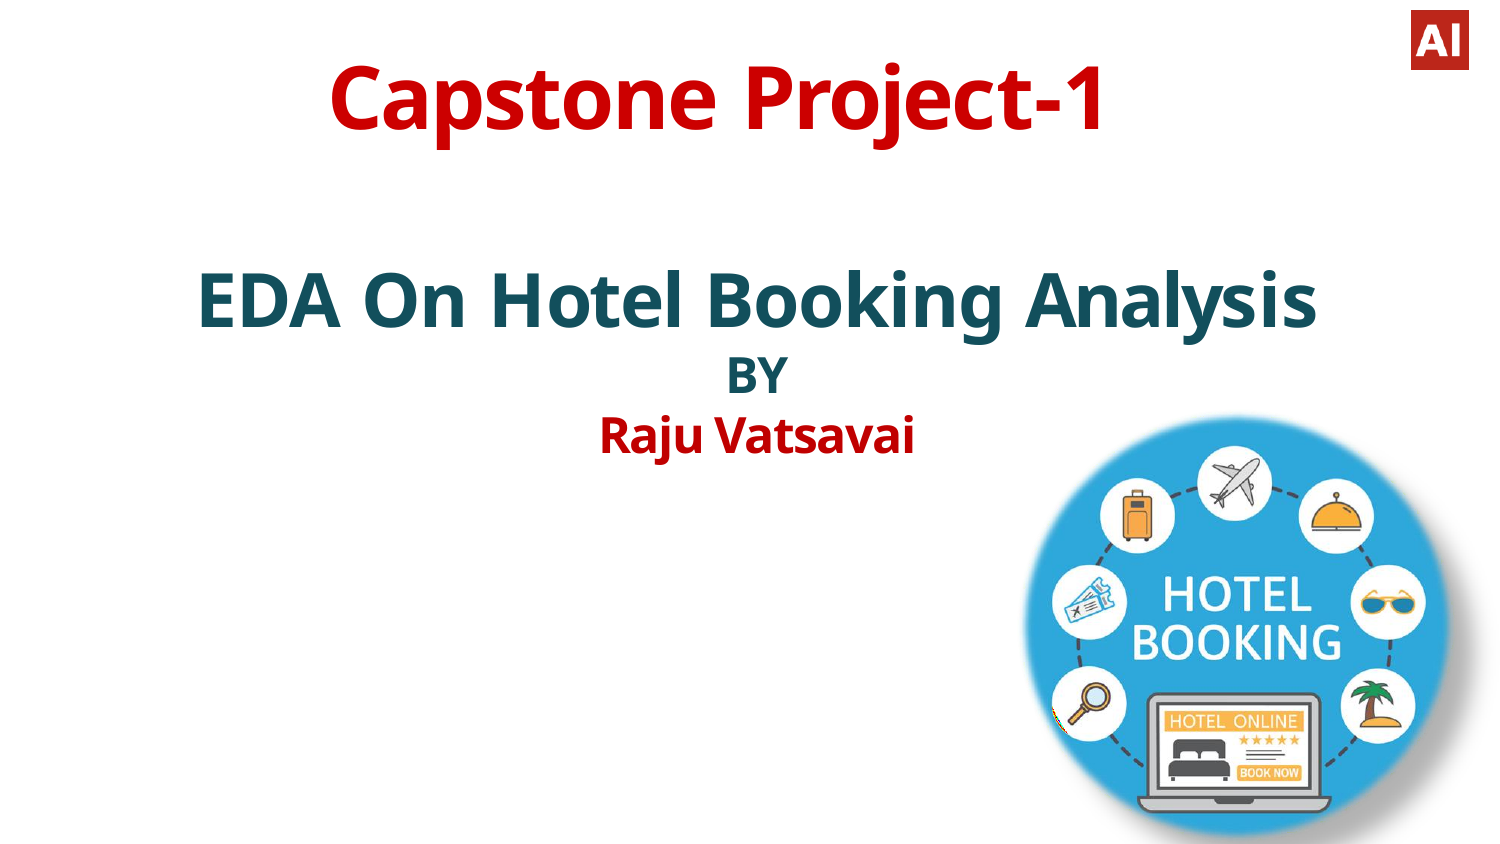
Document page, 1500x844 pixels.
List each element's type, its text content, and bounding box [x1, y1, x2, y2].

picture [1016, 408, 1500, 844]
picture [1411, 10, 1469, 70]
list EDA On Hotel Booking Analysis BY Raju Vatsavai [120, 250, 1379, 727]
title Capstone Project-1 [311, 39, 1189, 183]
